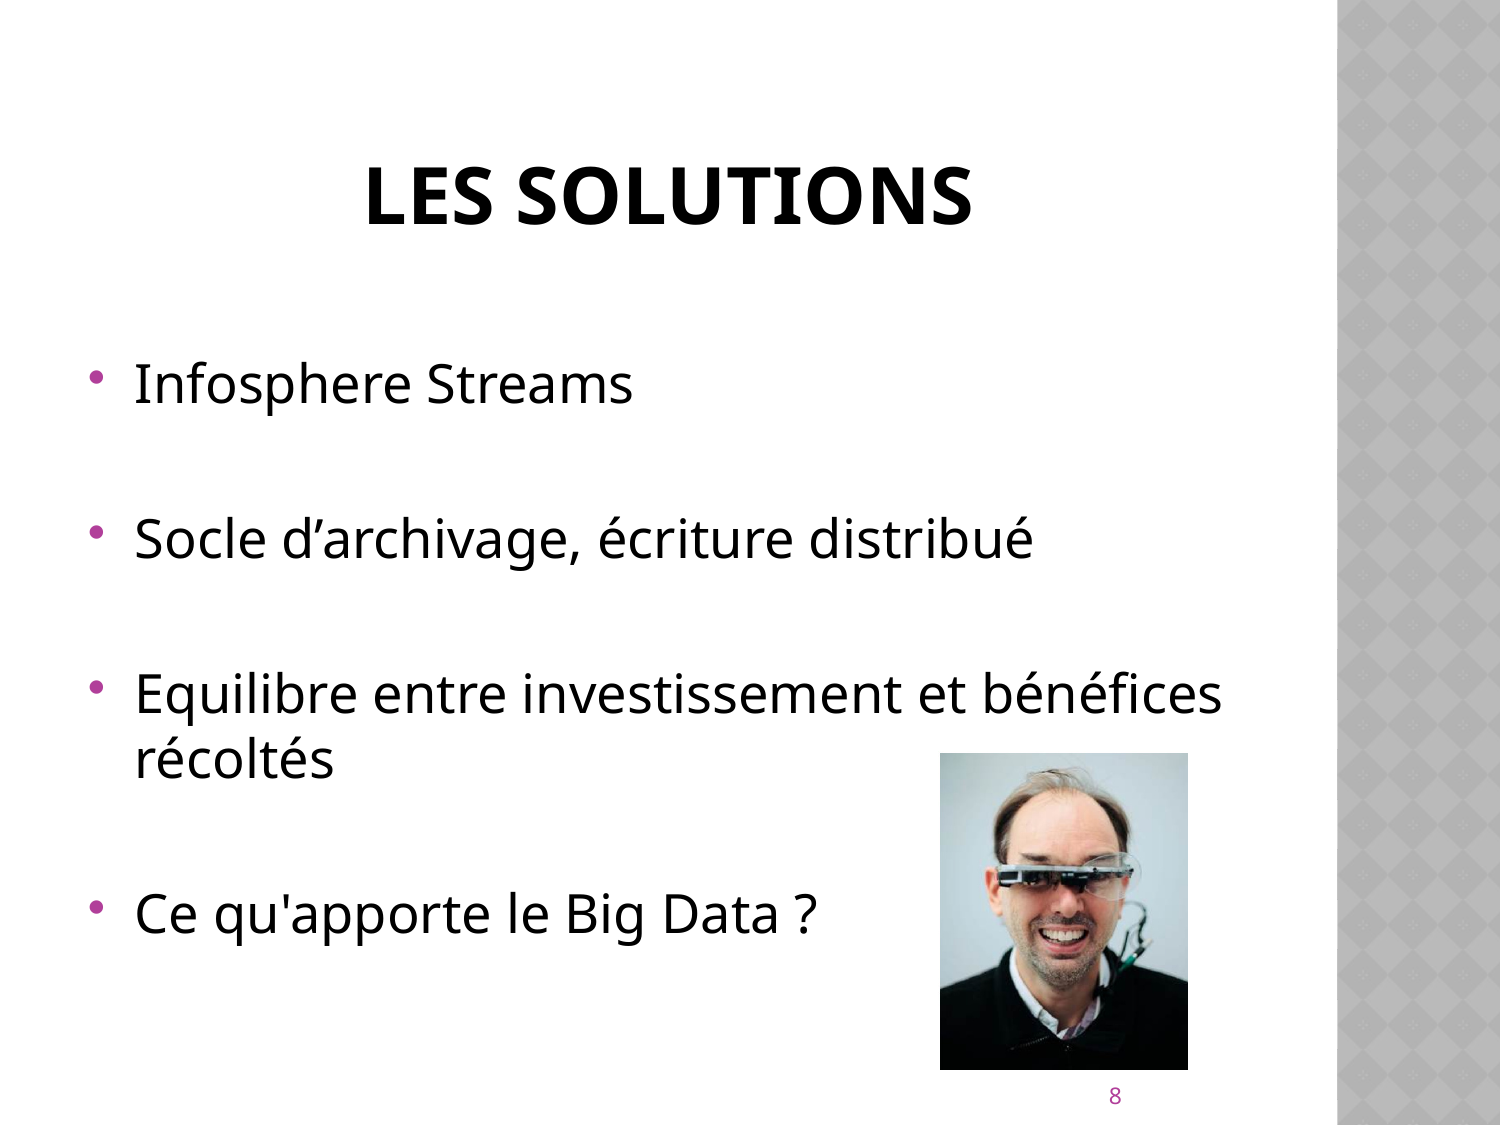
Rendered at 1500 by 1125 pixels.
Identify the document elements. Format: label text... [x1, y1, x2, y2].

title Les solutions [75, 52, 1263, 240]
slide_number 8 [1025, 1079, 1122, 1113]
list Infosphere Streams Socle d’archivage, écriture distribué Equilibre entre investissement et bénéfices récoltés Ce qu'apporte le Big Data ? [75, 264, 1263, 1059]
picture [938, 750, 1189, 1070]
